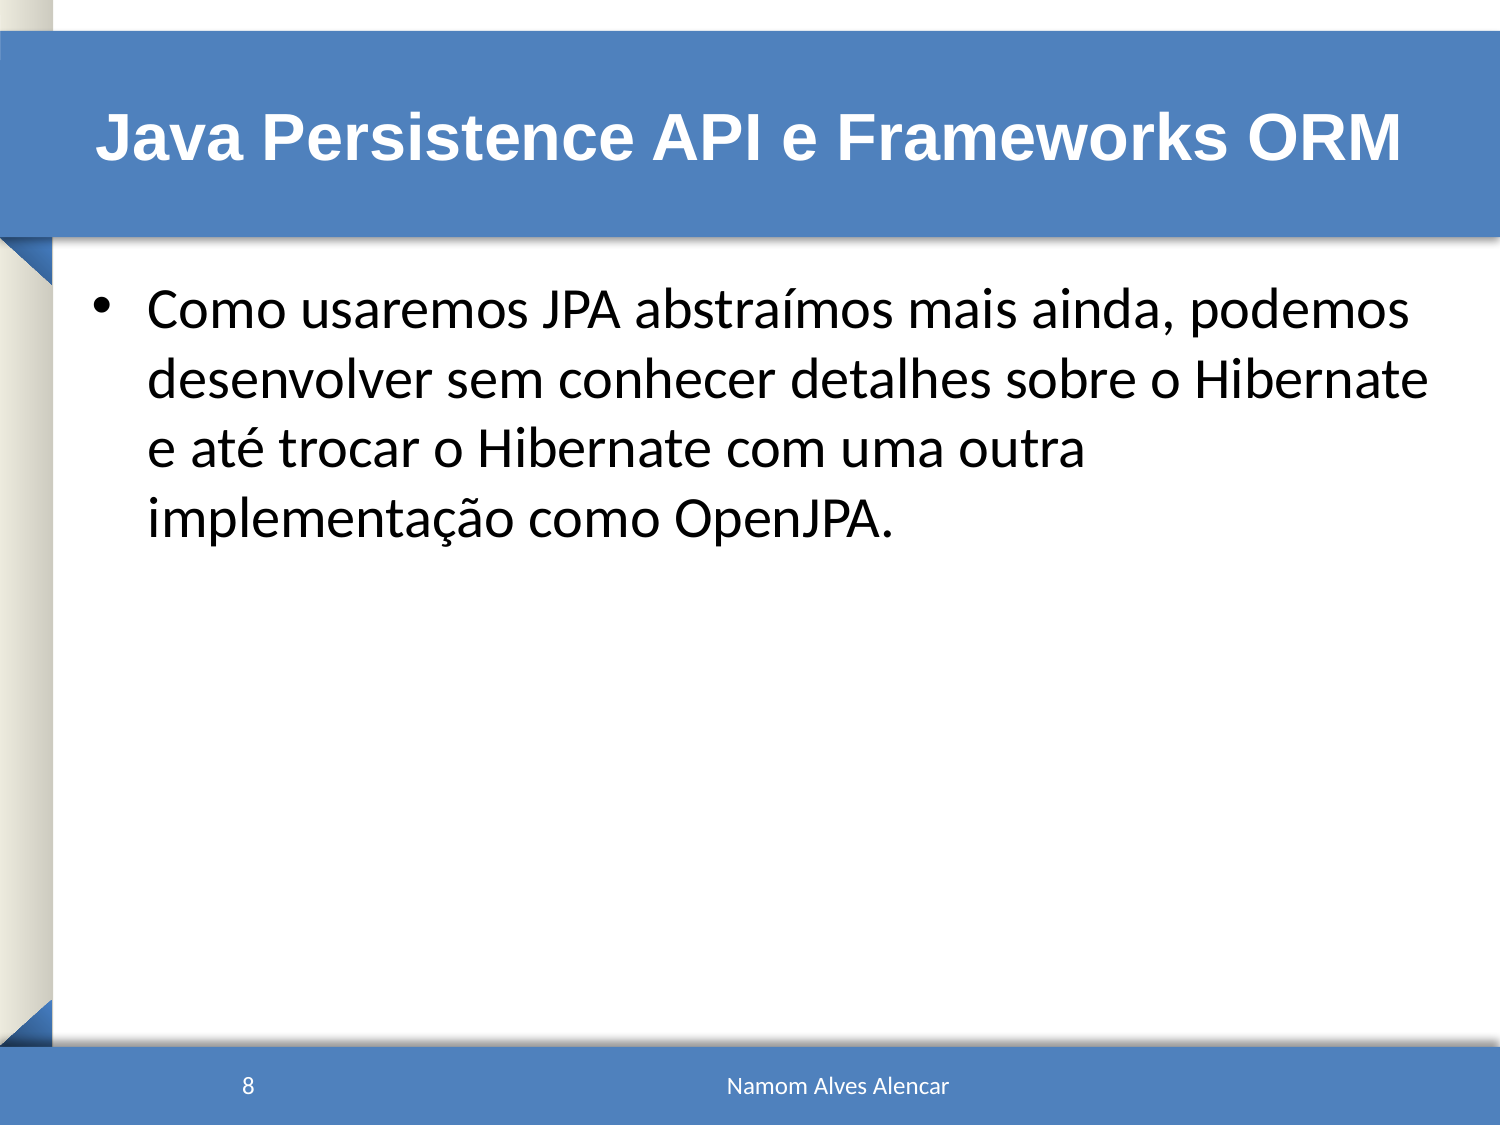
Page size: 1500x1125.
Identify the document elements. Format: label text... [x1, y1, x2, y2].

slide_number 8 [227, 1054, 578, 1115]
footer Namom Alves Alencar [601, 1054, 1077, 1115]
title Java Persistence API e Frameworks ORM [53, 57, 1447, 211]
list Como usaremos JPA abstraímos mais ainda, podemos desenvolver sem conhecer detalhes sobre o Hibernate e até trocar o Hibernate com uma outra implementação como OpenJPA. [76, 262, 1483, 1024]
